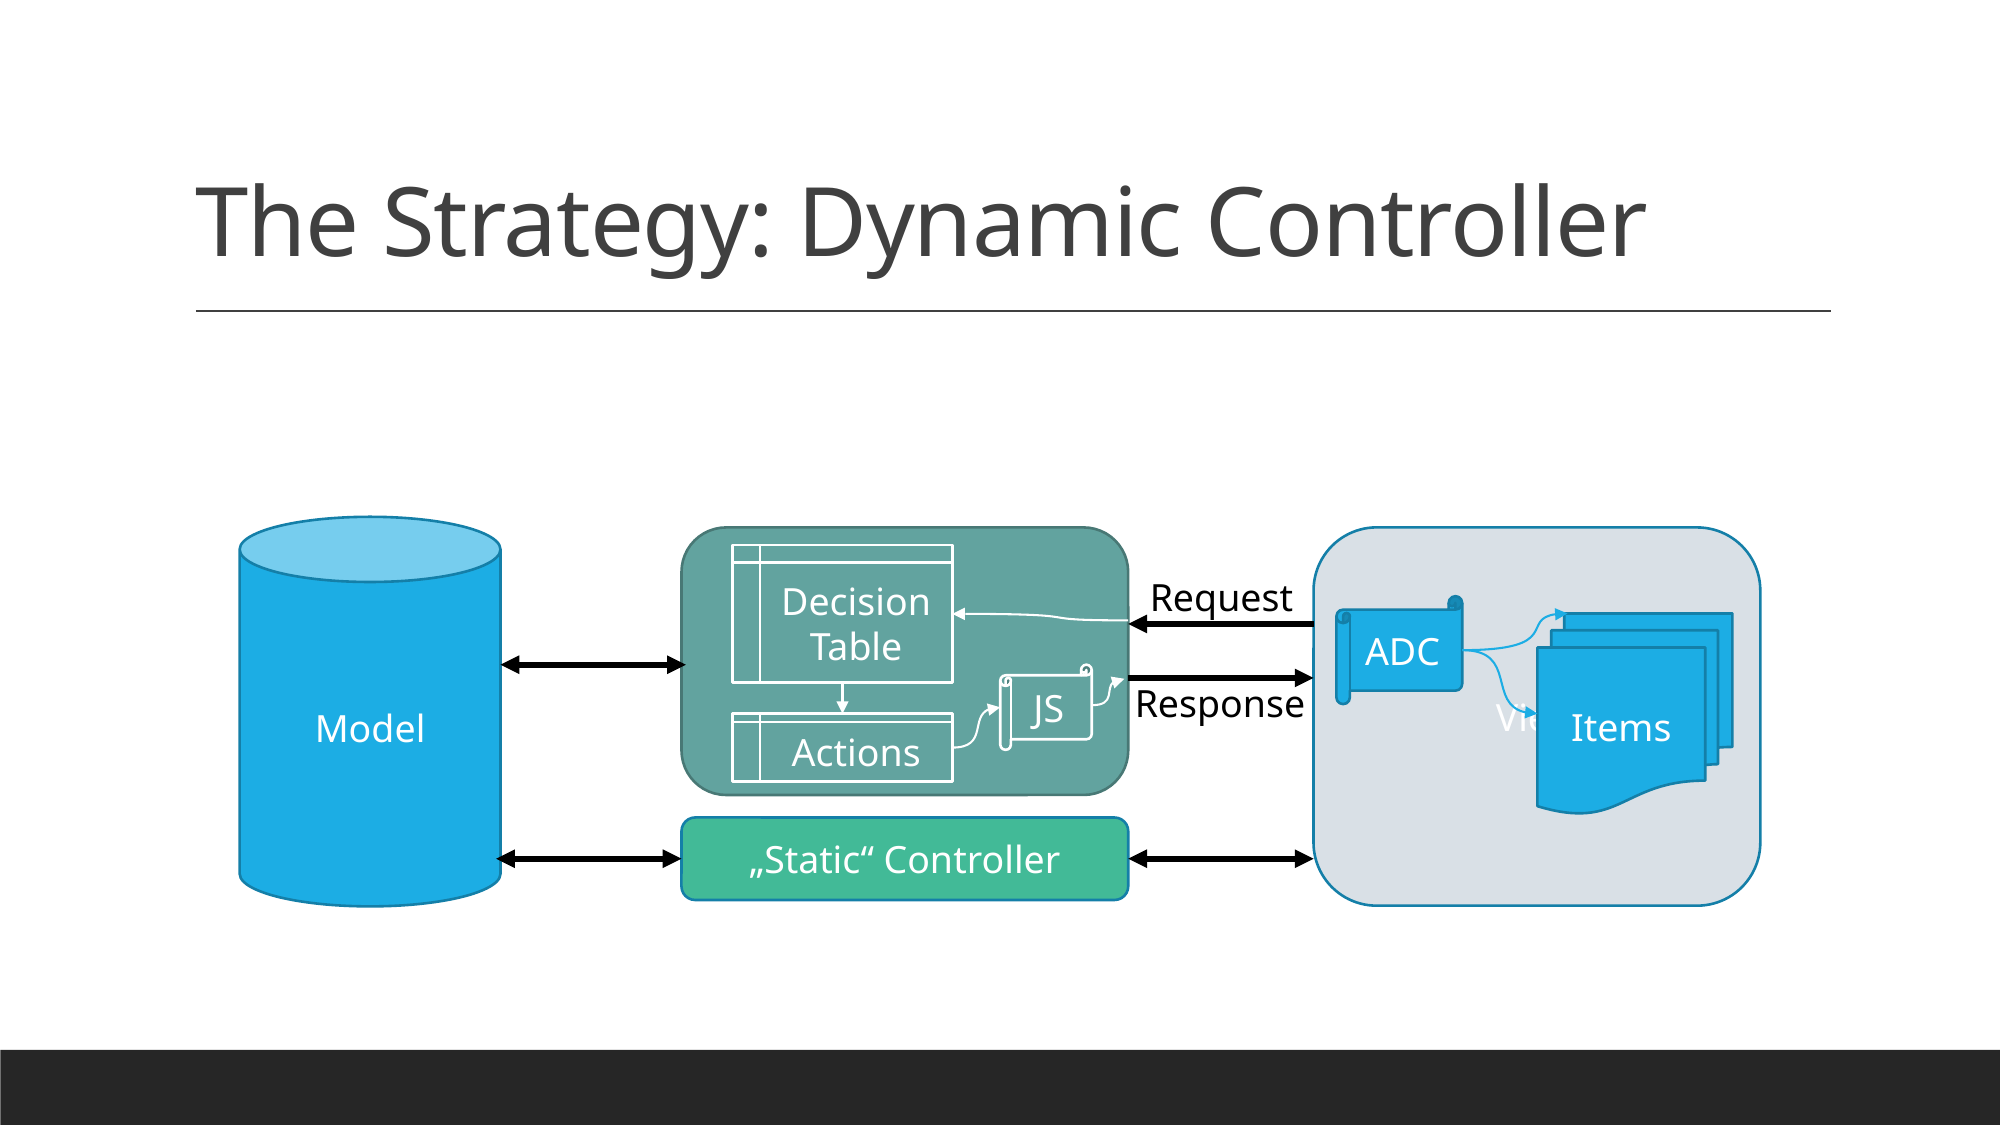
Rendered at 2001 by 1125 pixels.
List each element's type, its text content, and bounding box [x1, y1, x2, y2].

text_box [731, 544, 1129, 782]
text_box ADC [680, 526, 1118, 797]
title The Strategy: Dynamic Controller [180, 47, 1830, 285]
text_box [1335, 595, 1733, 815]
text_box Response [1136, 672, 1321, 733]
text_box „Static“ Controller [680, 816, 1130, 902]
text_box View [1312, 526, 1762, 907]
text_box Request [1136, 566, 1308, 620]
text_box Model [238, 515, 502, 908]
